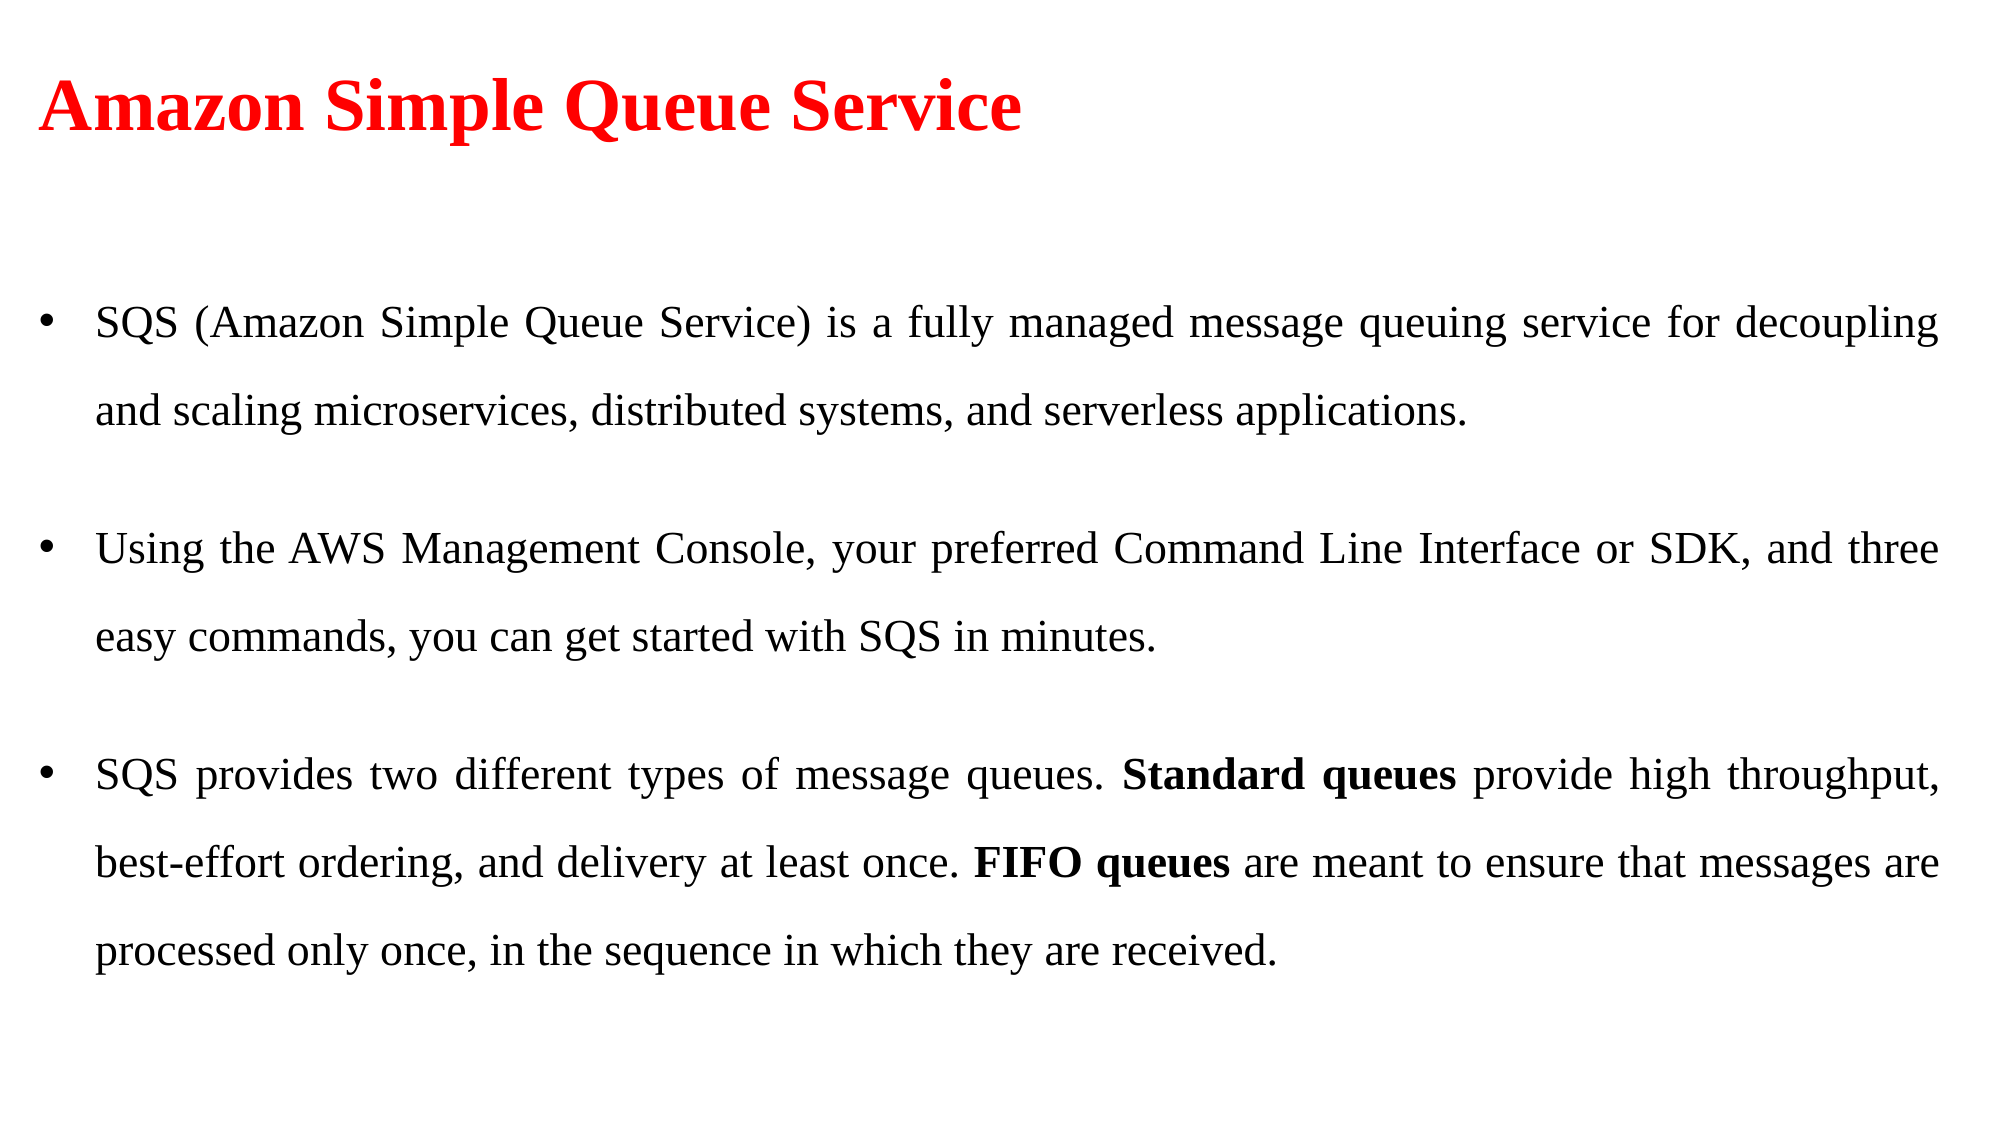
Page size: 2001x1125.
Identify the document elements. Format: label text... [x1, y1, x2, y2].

text_box Amazon Simple Queue Service [23, 40, 1956, 155]
text_box SQS (Amazon Simple Queue Service) is a fully managed message queuing service for decoupling and scaling microservices, distributed systems, and serverless applications. Using the AWS Management Console, your preferred Command Line Interface or SDK, and three easy commands, you can get started with SQS in minutes. SQS provides two different types of message queues. Standard queues provide high throughput, best-effort ordering, and delivery at least once. FIFO queues are meant to ensure that messages are processed only once, in the sequence in which they are received. [23, 251, 1956, 1085]
